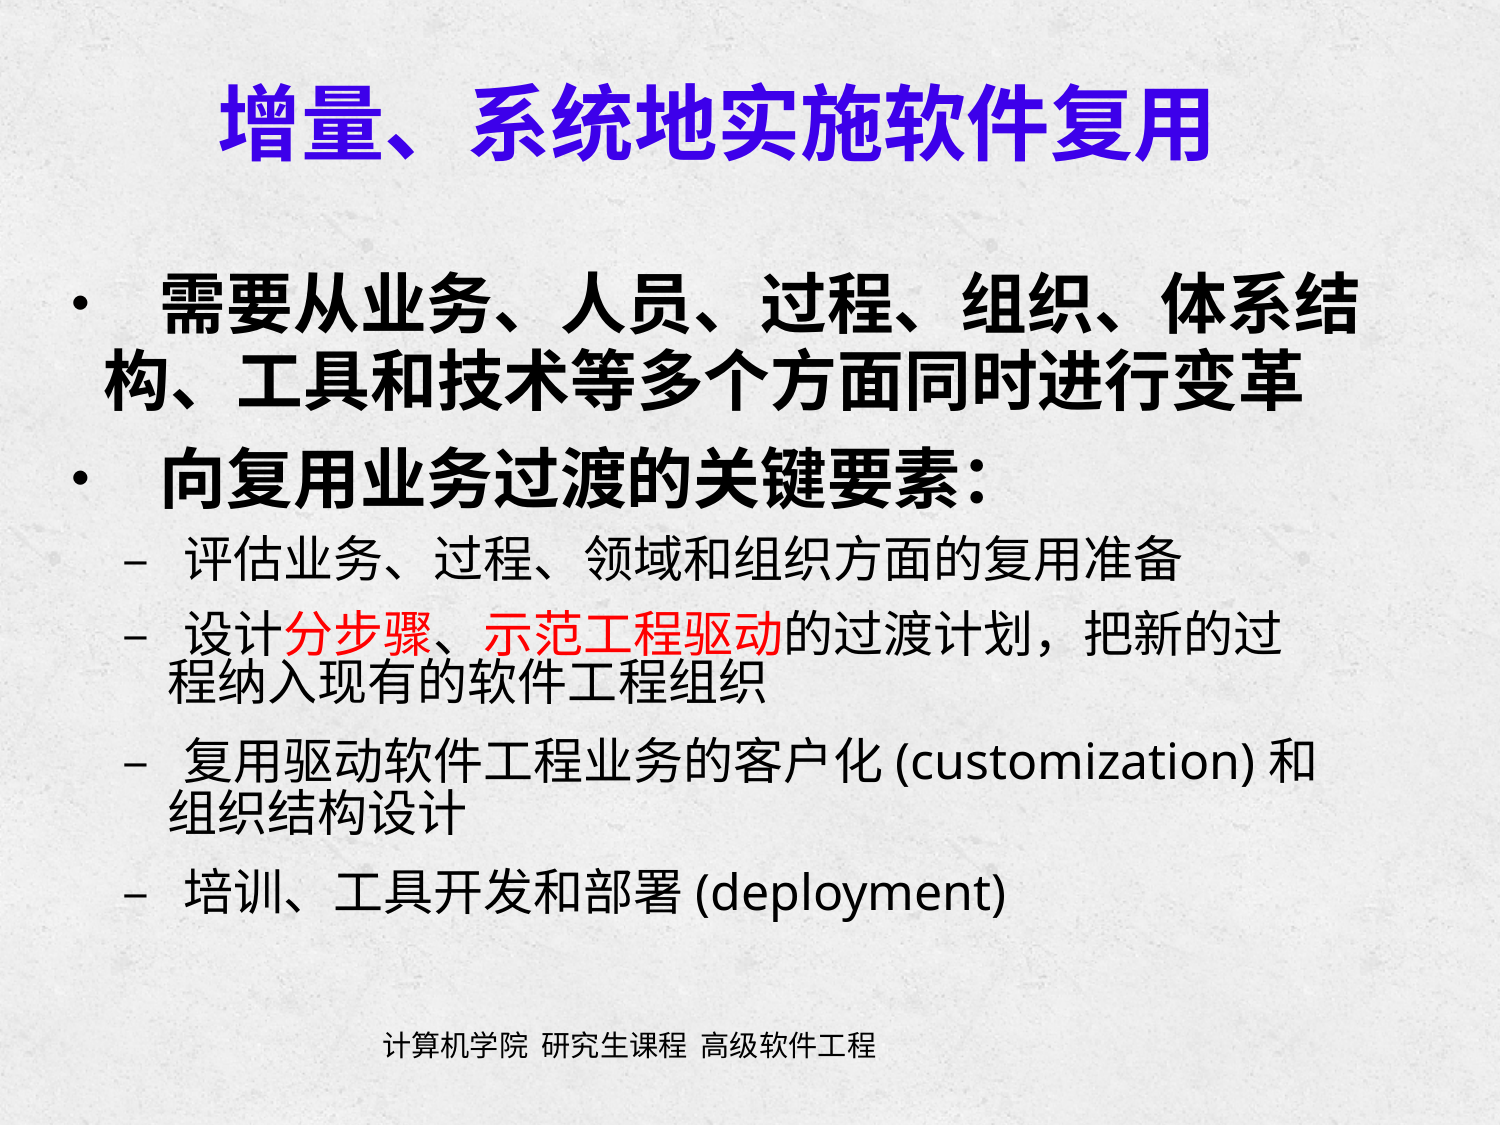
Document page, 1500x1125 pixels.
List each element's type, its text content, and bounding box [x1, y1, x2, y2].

picture [0, 0, 1500, 1125]
text_box 增量、系统地实施软件复用 • 需要从业务、人员、过程、组织、体系结 构、工具和技术等多个方面同时进行变革 • 向复用业务过渡的关键要素： – 评估业务、过程、领域和组织方面的复用准备 – 设计分步骤、示范工程驱动的过渡计划，把新的过 程纳入现有的软件工程组织 – 复用驱动软件工程业务的客户化(customization)和 组织结构设计 – 培训、工具开发和部署(deployment) [47, 62, 1362, 929]
text_box 计算机学院 研究生课程 高级软件工程 [382, 1035, 877, 1070]
